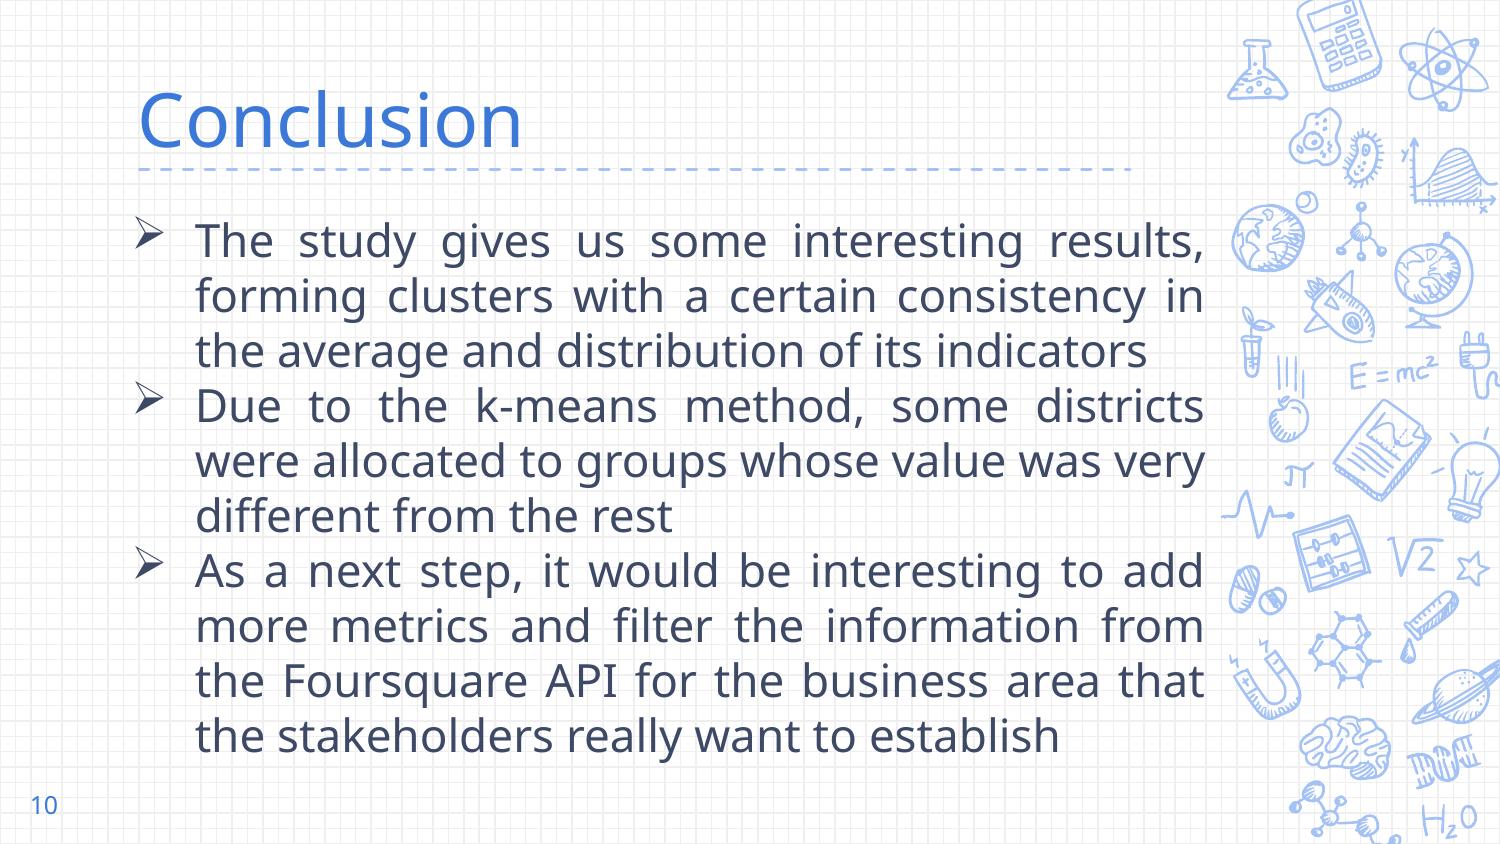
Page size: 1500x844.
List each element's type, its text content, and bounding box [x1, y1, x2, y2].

slide_number 10 [14, 774, 105, 840]
list The study gives us some interesting results, forming clusters with a certain consistency in the average and distribution of its indicators Due to the k-means method, some districts were allocated to groups whose value was very different from the rest As a next step, it would be interesting to add more metrics and filter the information from the Foursquare API for the business area that the stakeholders really want to establish [104, 196, 1221, 807]
title Conclusion [122, 36, 1130, 178]
